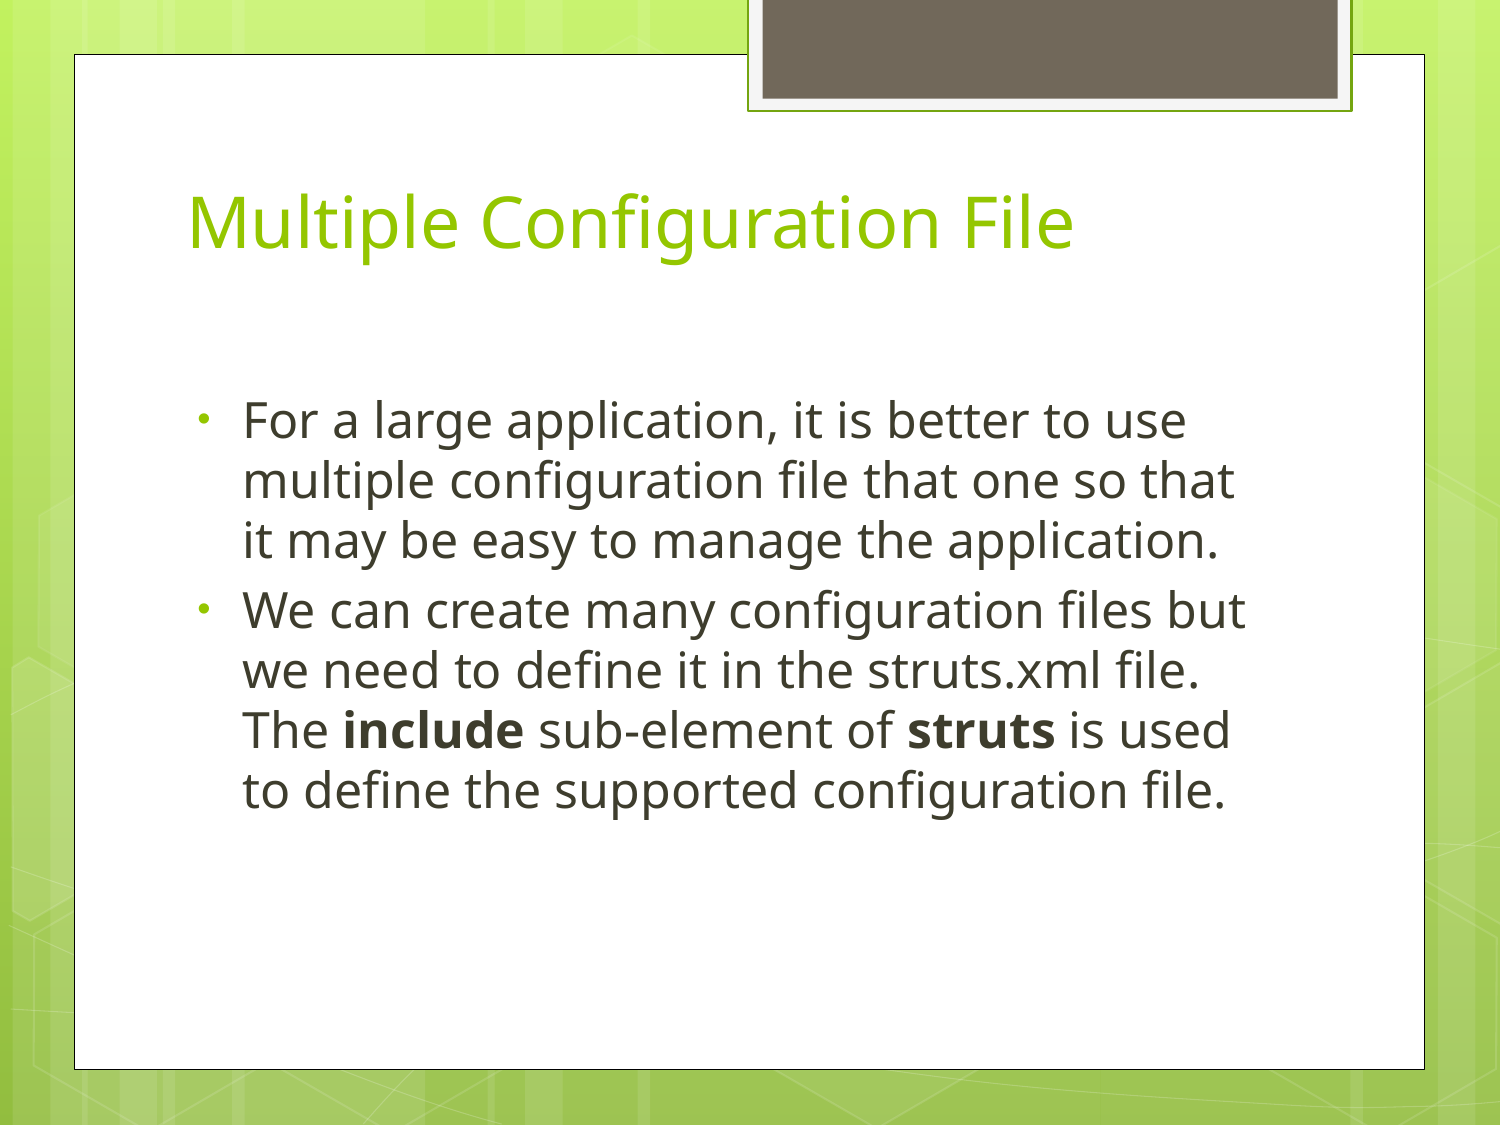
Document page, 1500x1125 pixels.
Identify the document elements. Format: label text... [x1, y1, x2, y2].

list For a large application, it is better to use multiple configuration file that one so that it may be easy to manage the application. We can create many configuration files but we need to define it in the struts.xml file. The include sub-element of struts is used to define the supported configuration file. [171, 381, 1283, 957]
title Multiple Configuration File [171, 168, 1324, 357]
